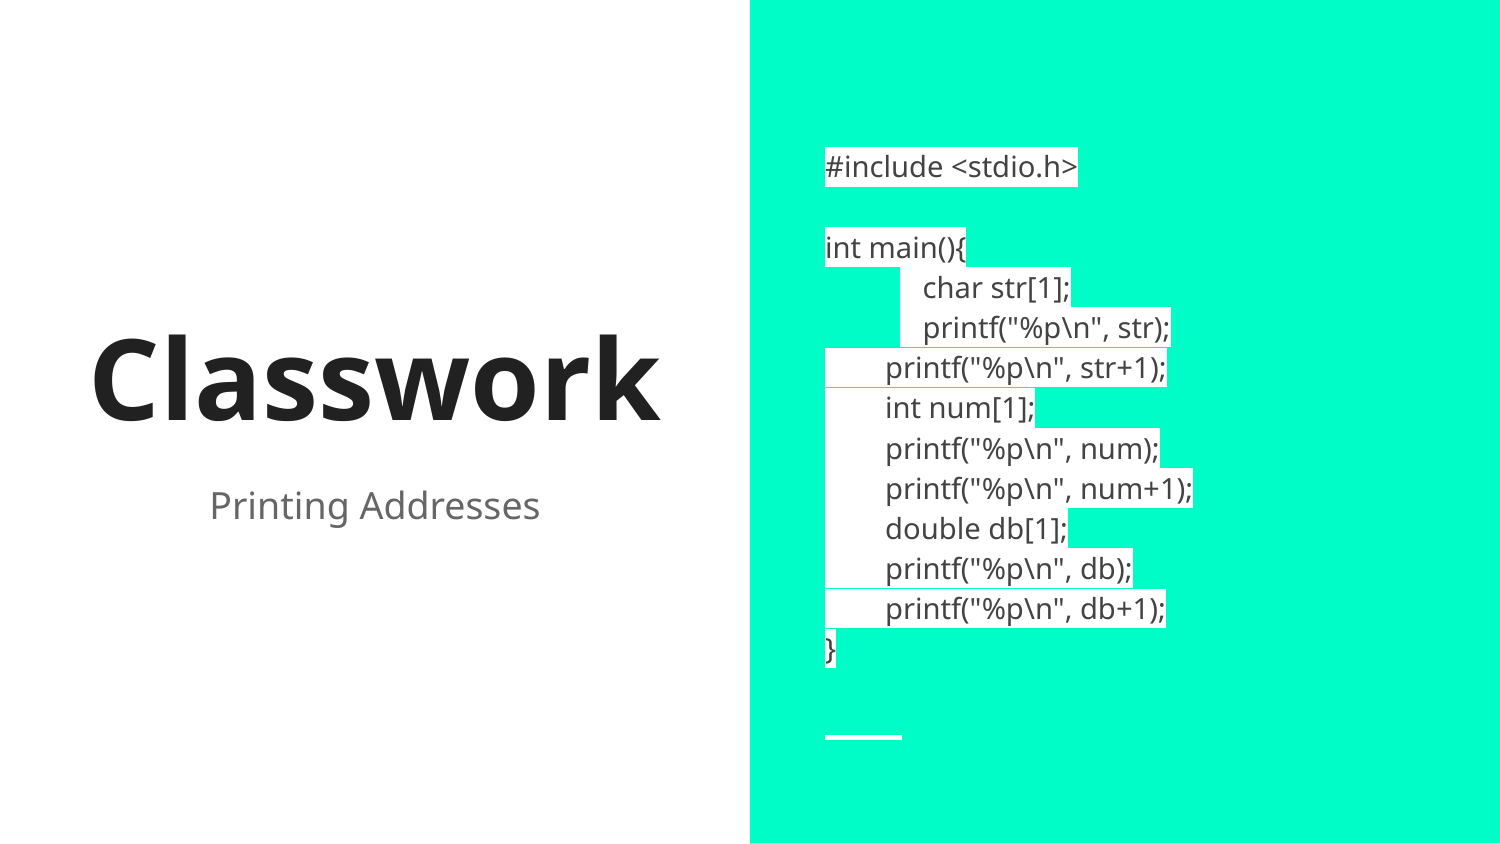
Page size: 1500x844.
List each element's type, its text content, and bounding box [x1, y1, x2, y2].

subtitle Printing Addresses [43, 466, 708, 688]
list #include <stdio.h> int main(){ char str[1]; printf("%p\n", str); printf("%p\n", str+1); int num[1]; printf("%p\n", num); printf("%p\n", num+1); double db[1]; printf("%p\n", db); printf("%p\n", db+1); } [810, 118, 1440, 725]
title Classwork [43, 177, 708, 458]
